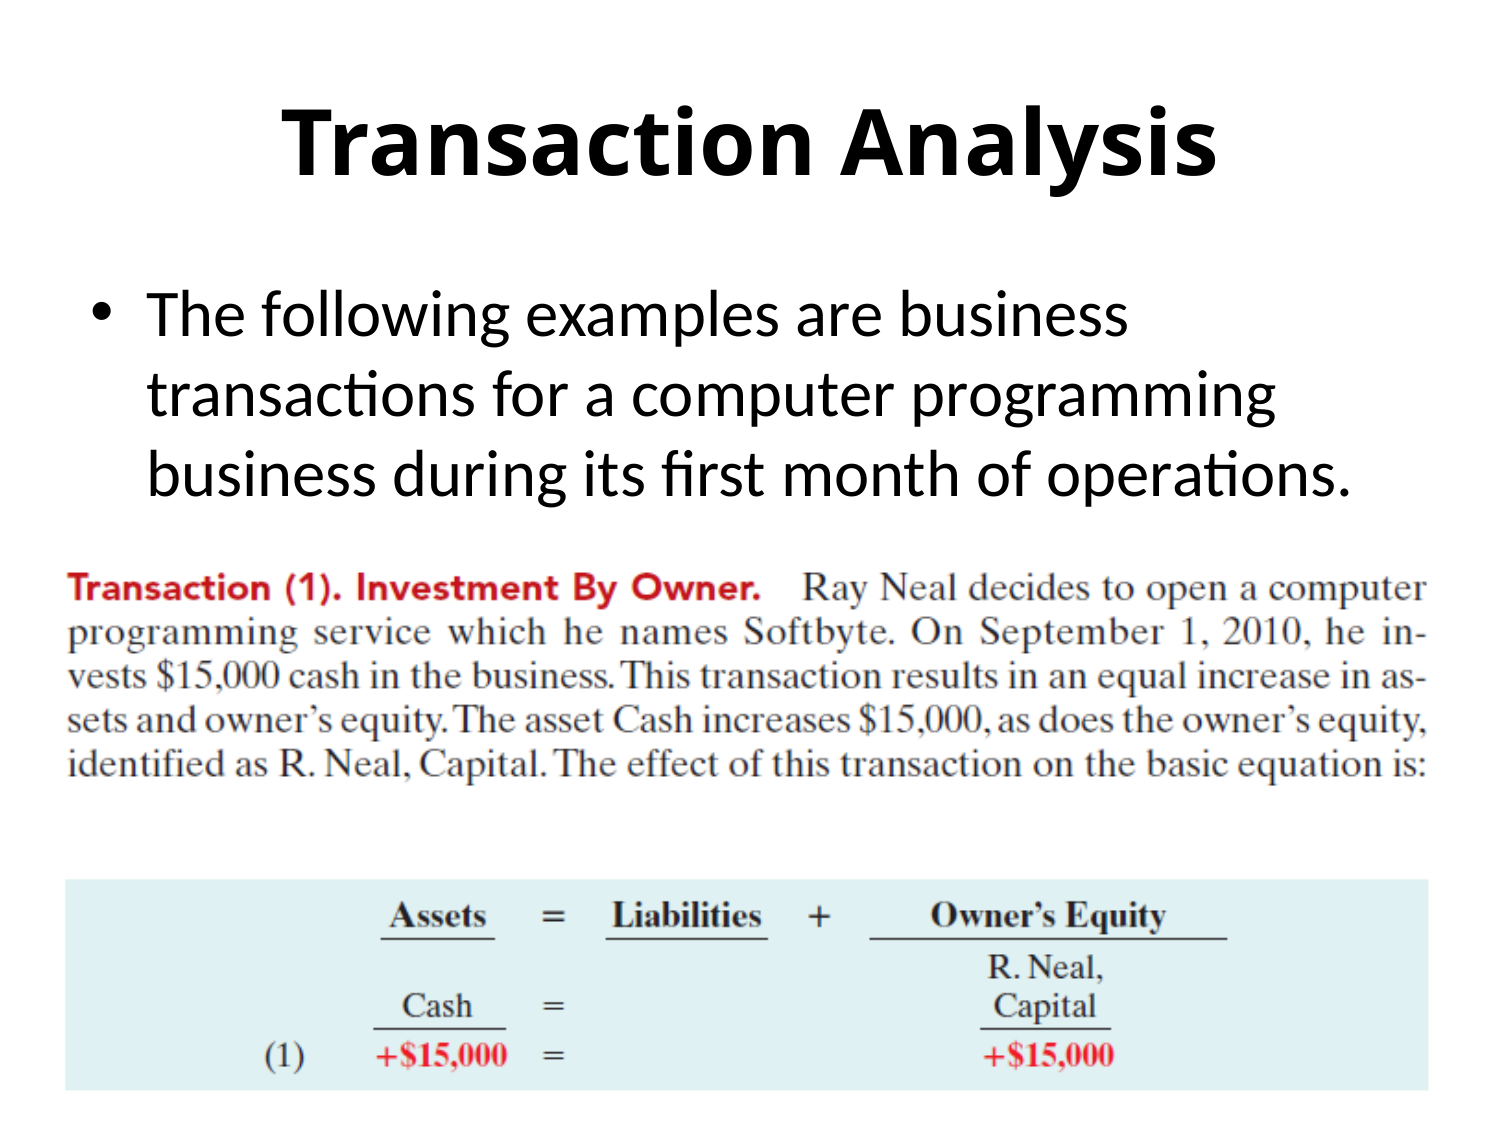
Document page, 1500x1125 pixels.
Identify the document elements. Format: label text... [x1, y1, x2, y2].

title Transaction Analysis [75, 45, 1425, 233]
list The following examples are business transactions for a computer programming business during its first month of operations. [75, 262, 1425, 560]
picture [62, 562, 1438, 1101]
